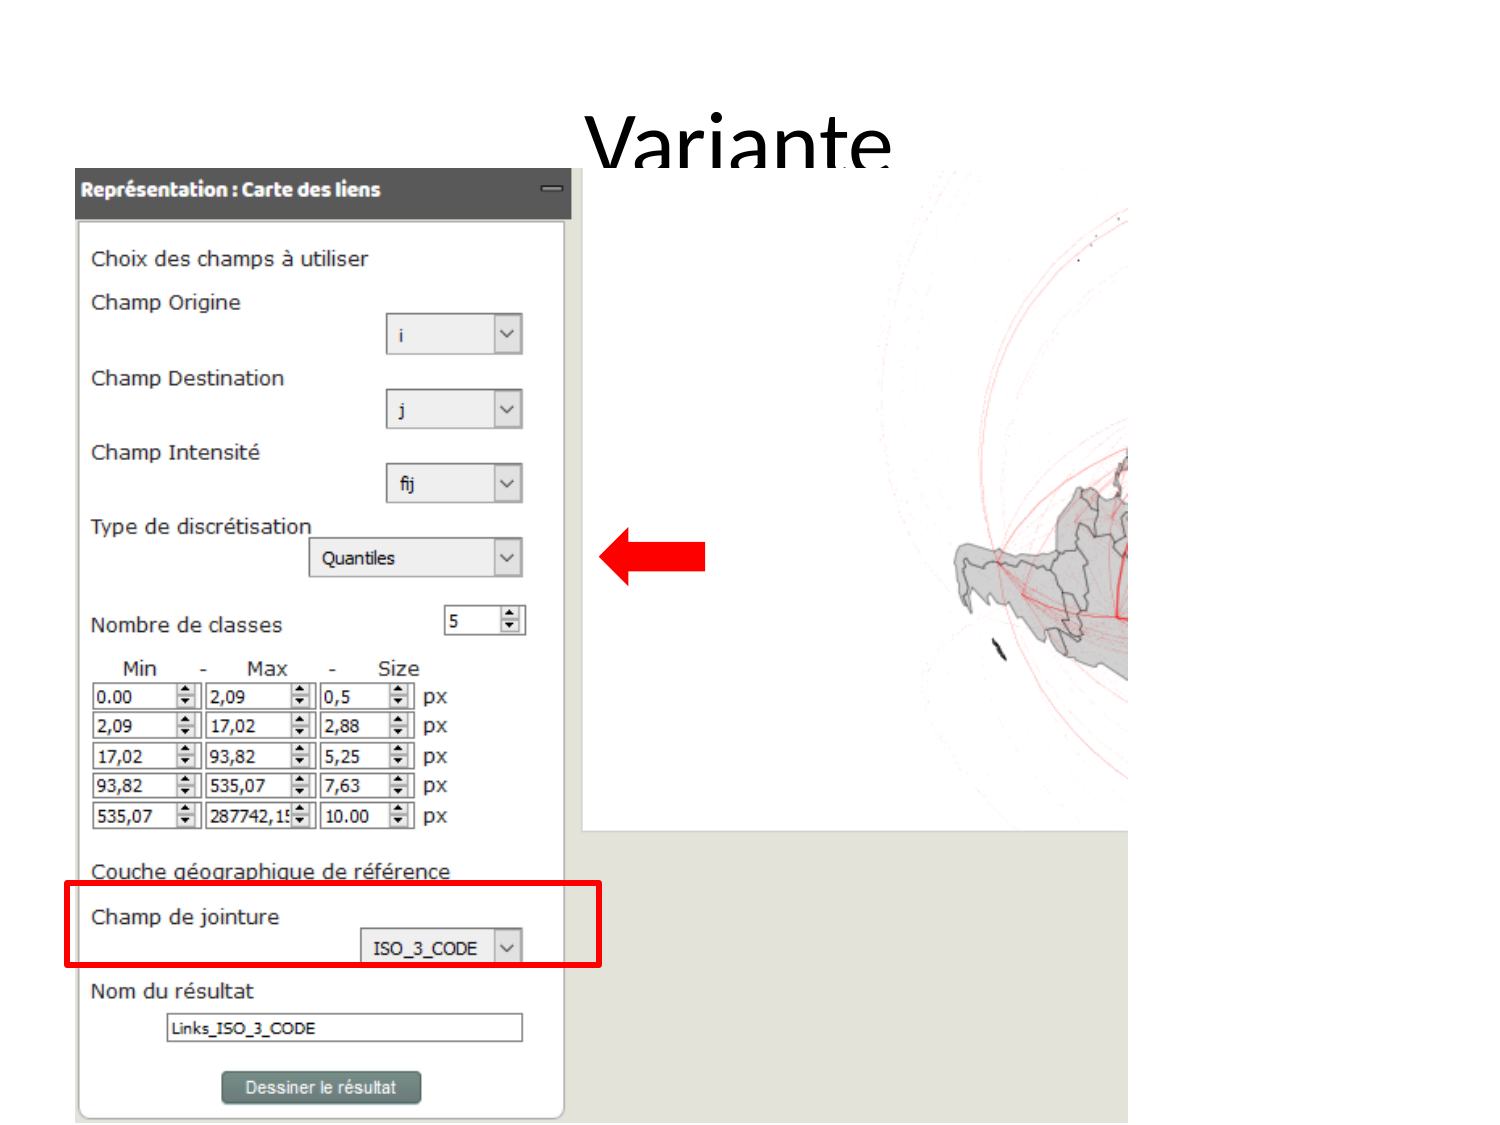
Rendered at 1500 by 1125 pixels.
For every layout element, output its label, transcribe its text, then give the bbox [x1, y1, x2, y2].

title Variante [75, 45, 1425, 233]
text_box [65, 881, 69, 967]
picture [74, 168, 1129, 1124]
